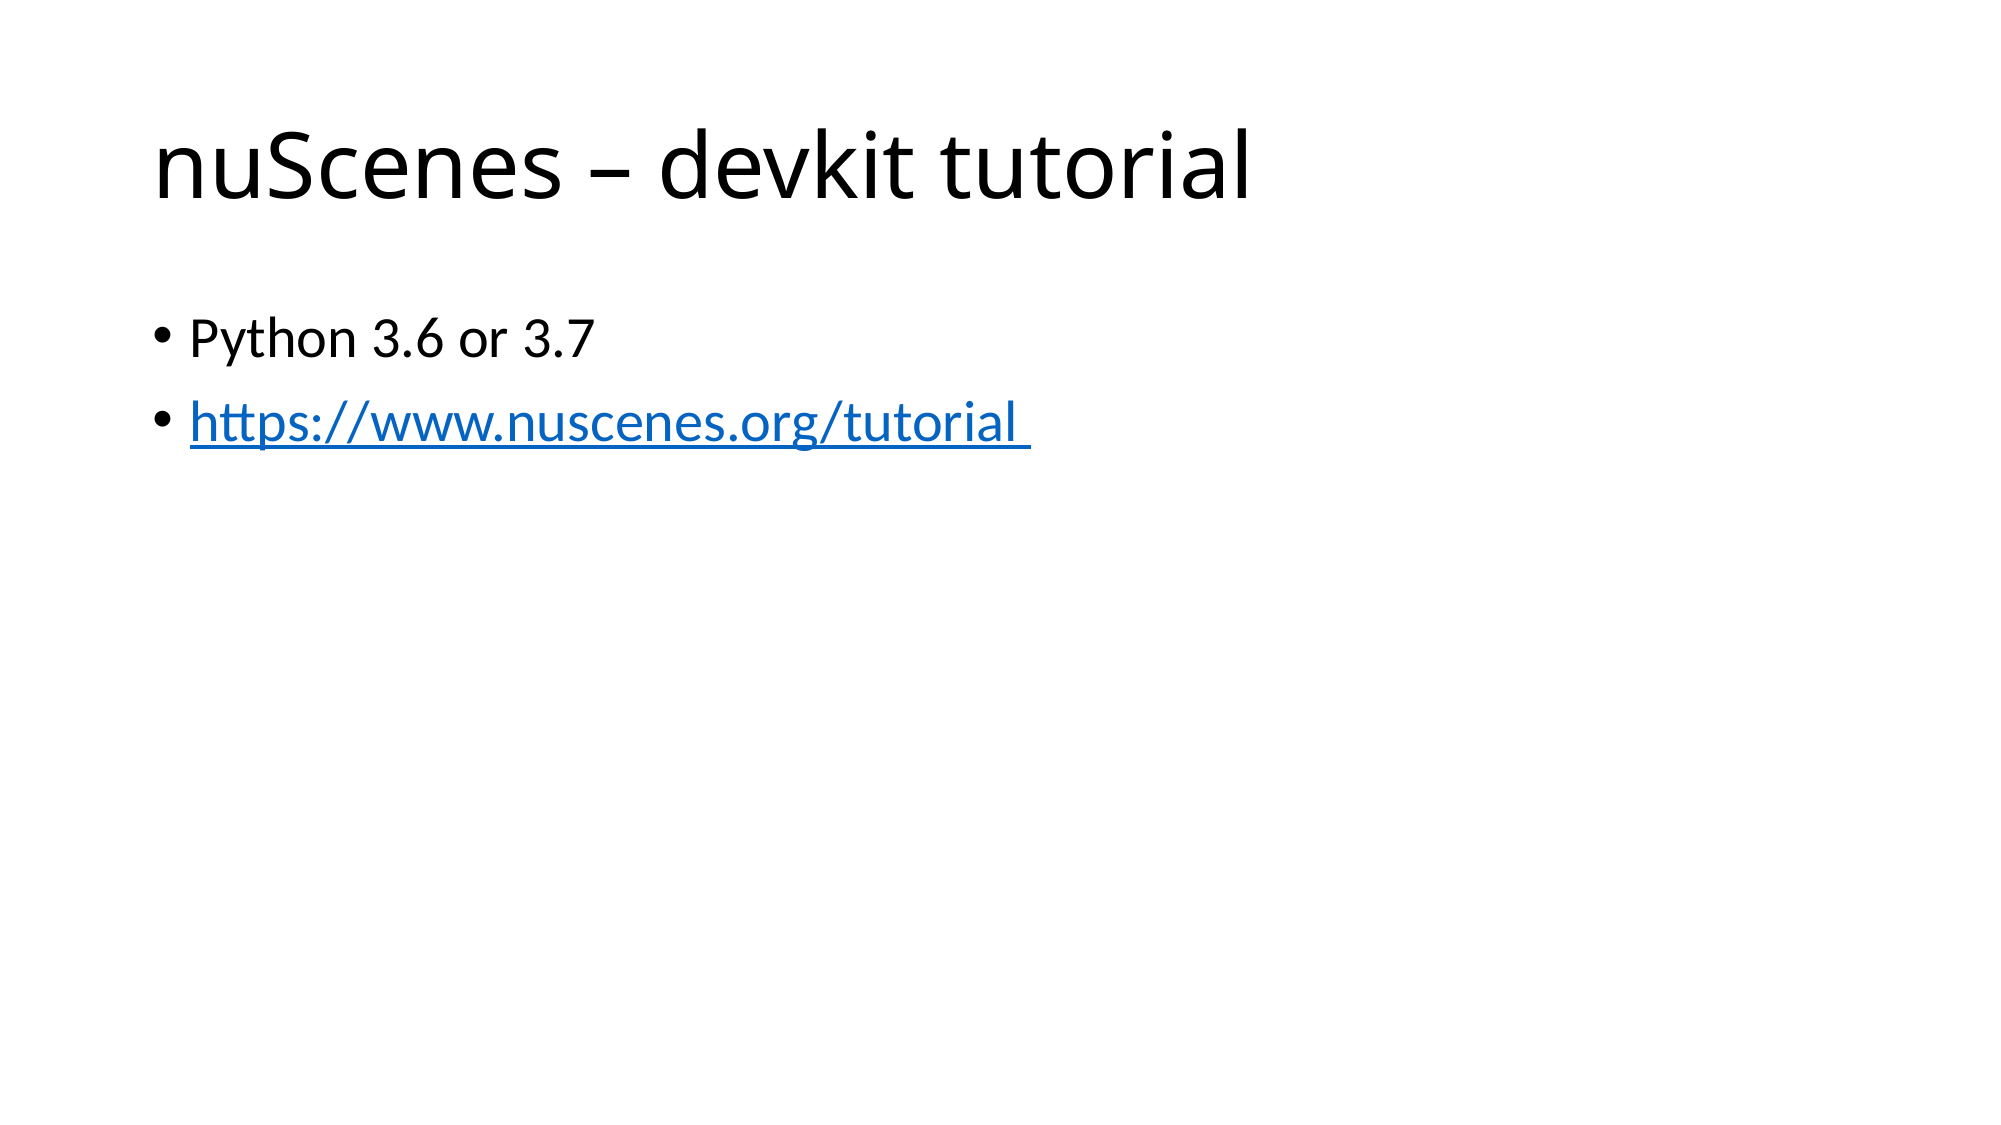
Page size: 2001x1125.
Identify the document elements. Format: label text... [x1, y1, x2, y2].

title nuScenes – devkit tutorial [137, 59, 1863, 278]
list Python 3.6 or 3.7 https://www.nuscenes.org/tutorial [137, 299, 1863, 1014]
